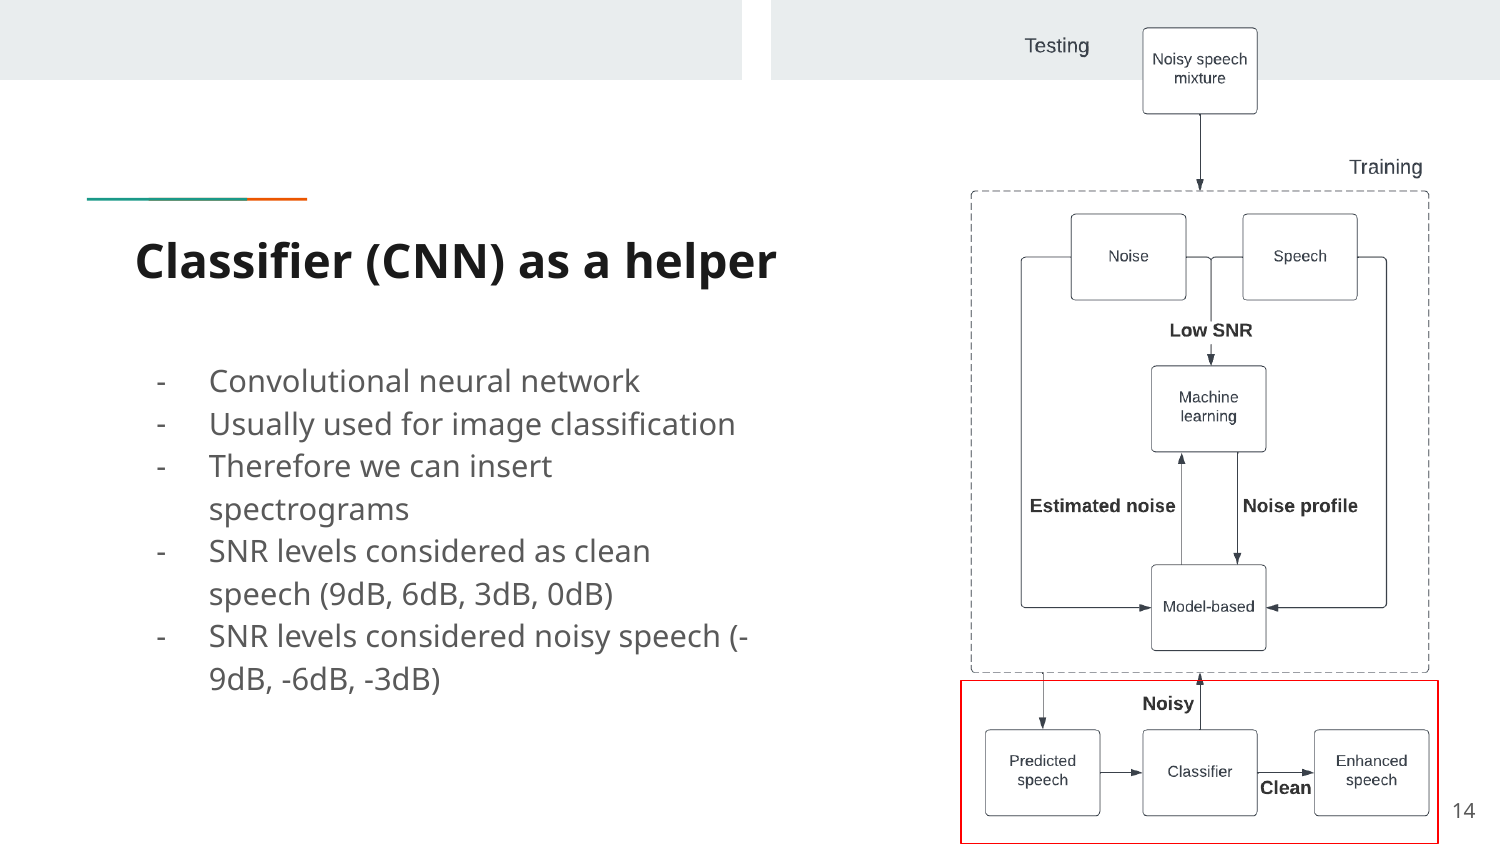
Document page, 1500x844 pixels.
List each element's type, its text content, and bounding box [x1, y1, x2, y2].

title Classifier (CNN) as a helper [119, 216, 736, 305]
picture [741, 0, 1500, 844]
list Convolutional neural network Usually used for image classification Therefore we can insert spectrograms SNR levels considered as clean speech (9dB, 6dB, 3dB, 0dB) SNR levels considered noisy speech (-9dB, -6dB, -3dB) [119, 341, 736, 712]
